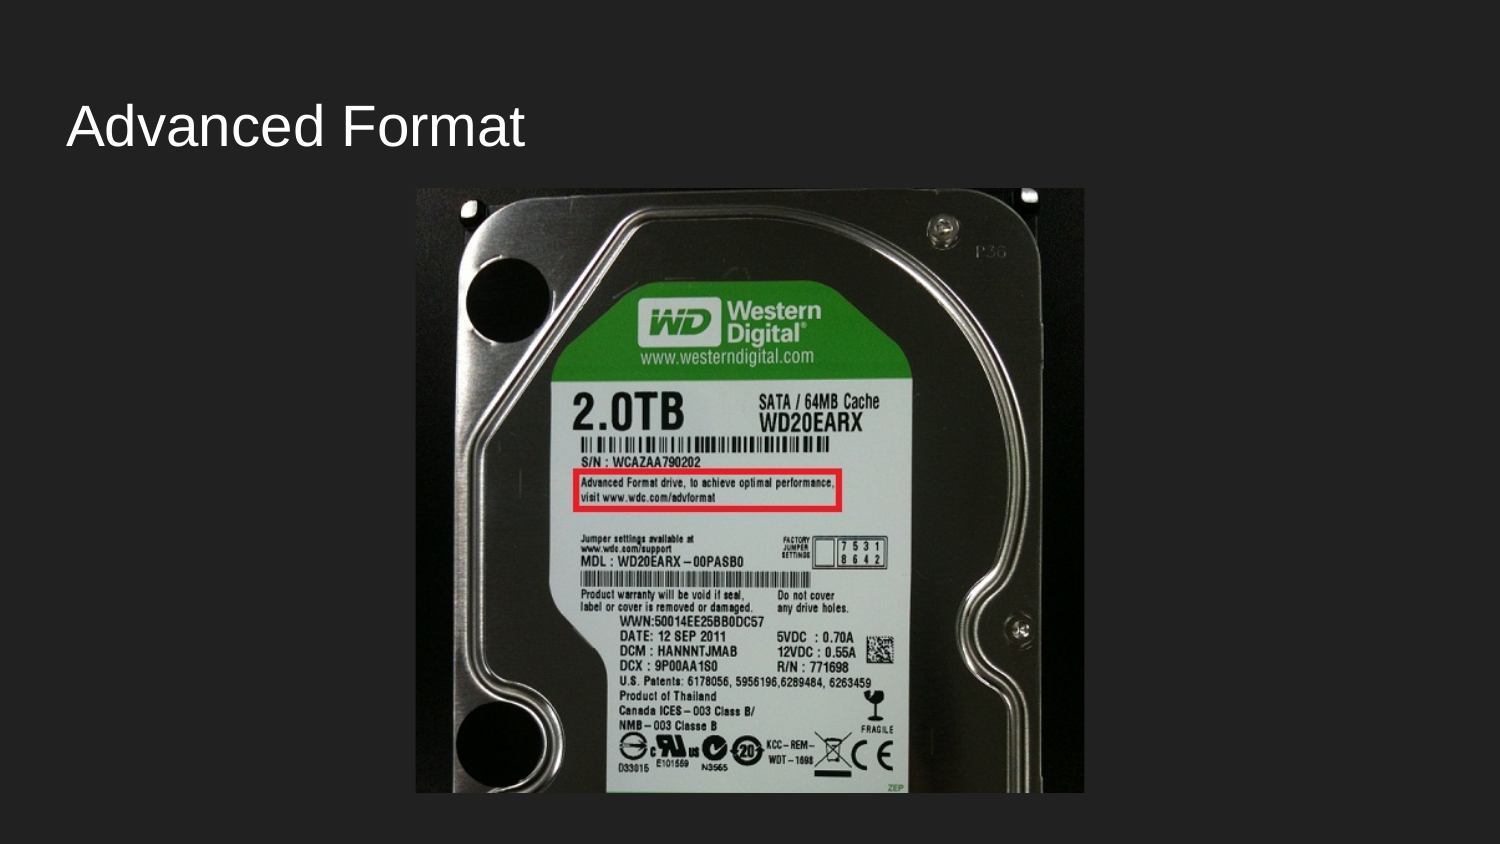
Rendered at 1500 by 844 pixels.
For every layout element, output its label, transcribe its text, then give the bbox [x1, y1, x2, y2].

picture [415, 188, 1085, 793]
title Advanced Format [51, 72, 1449, 167]
